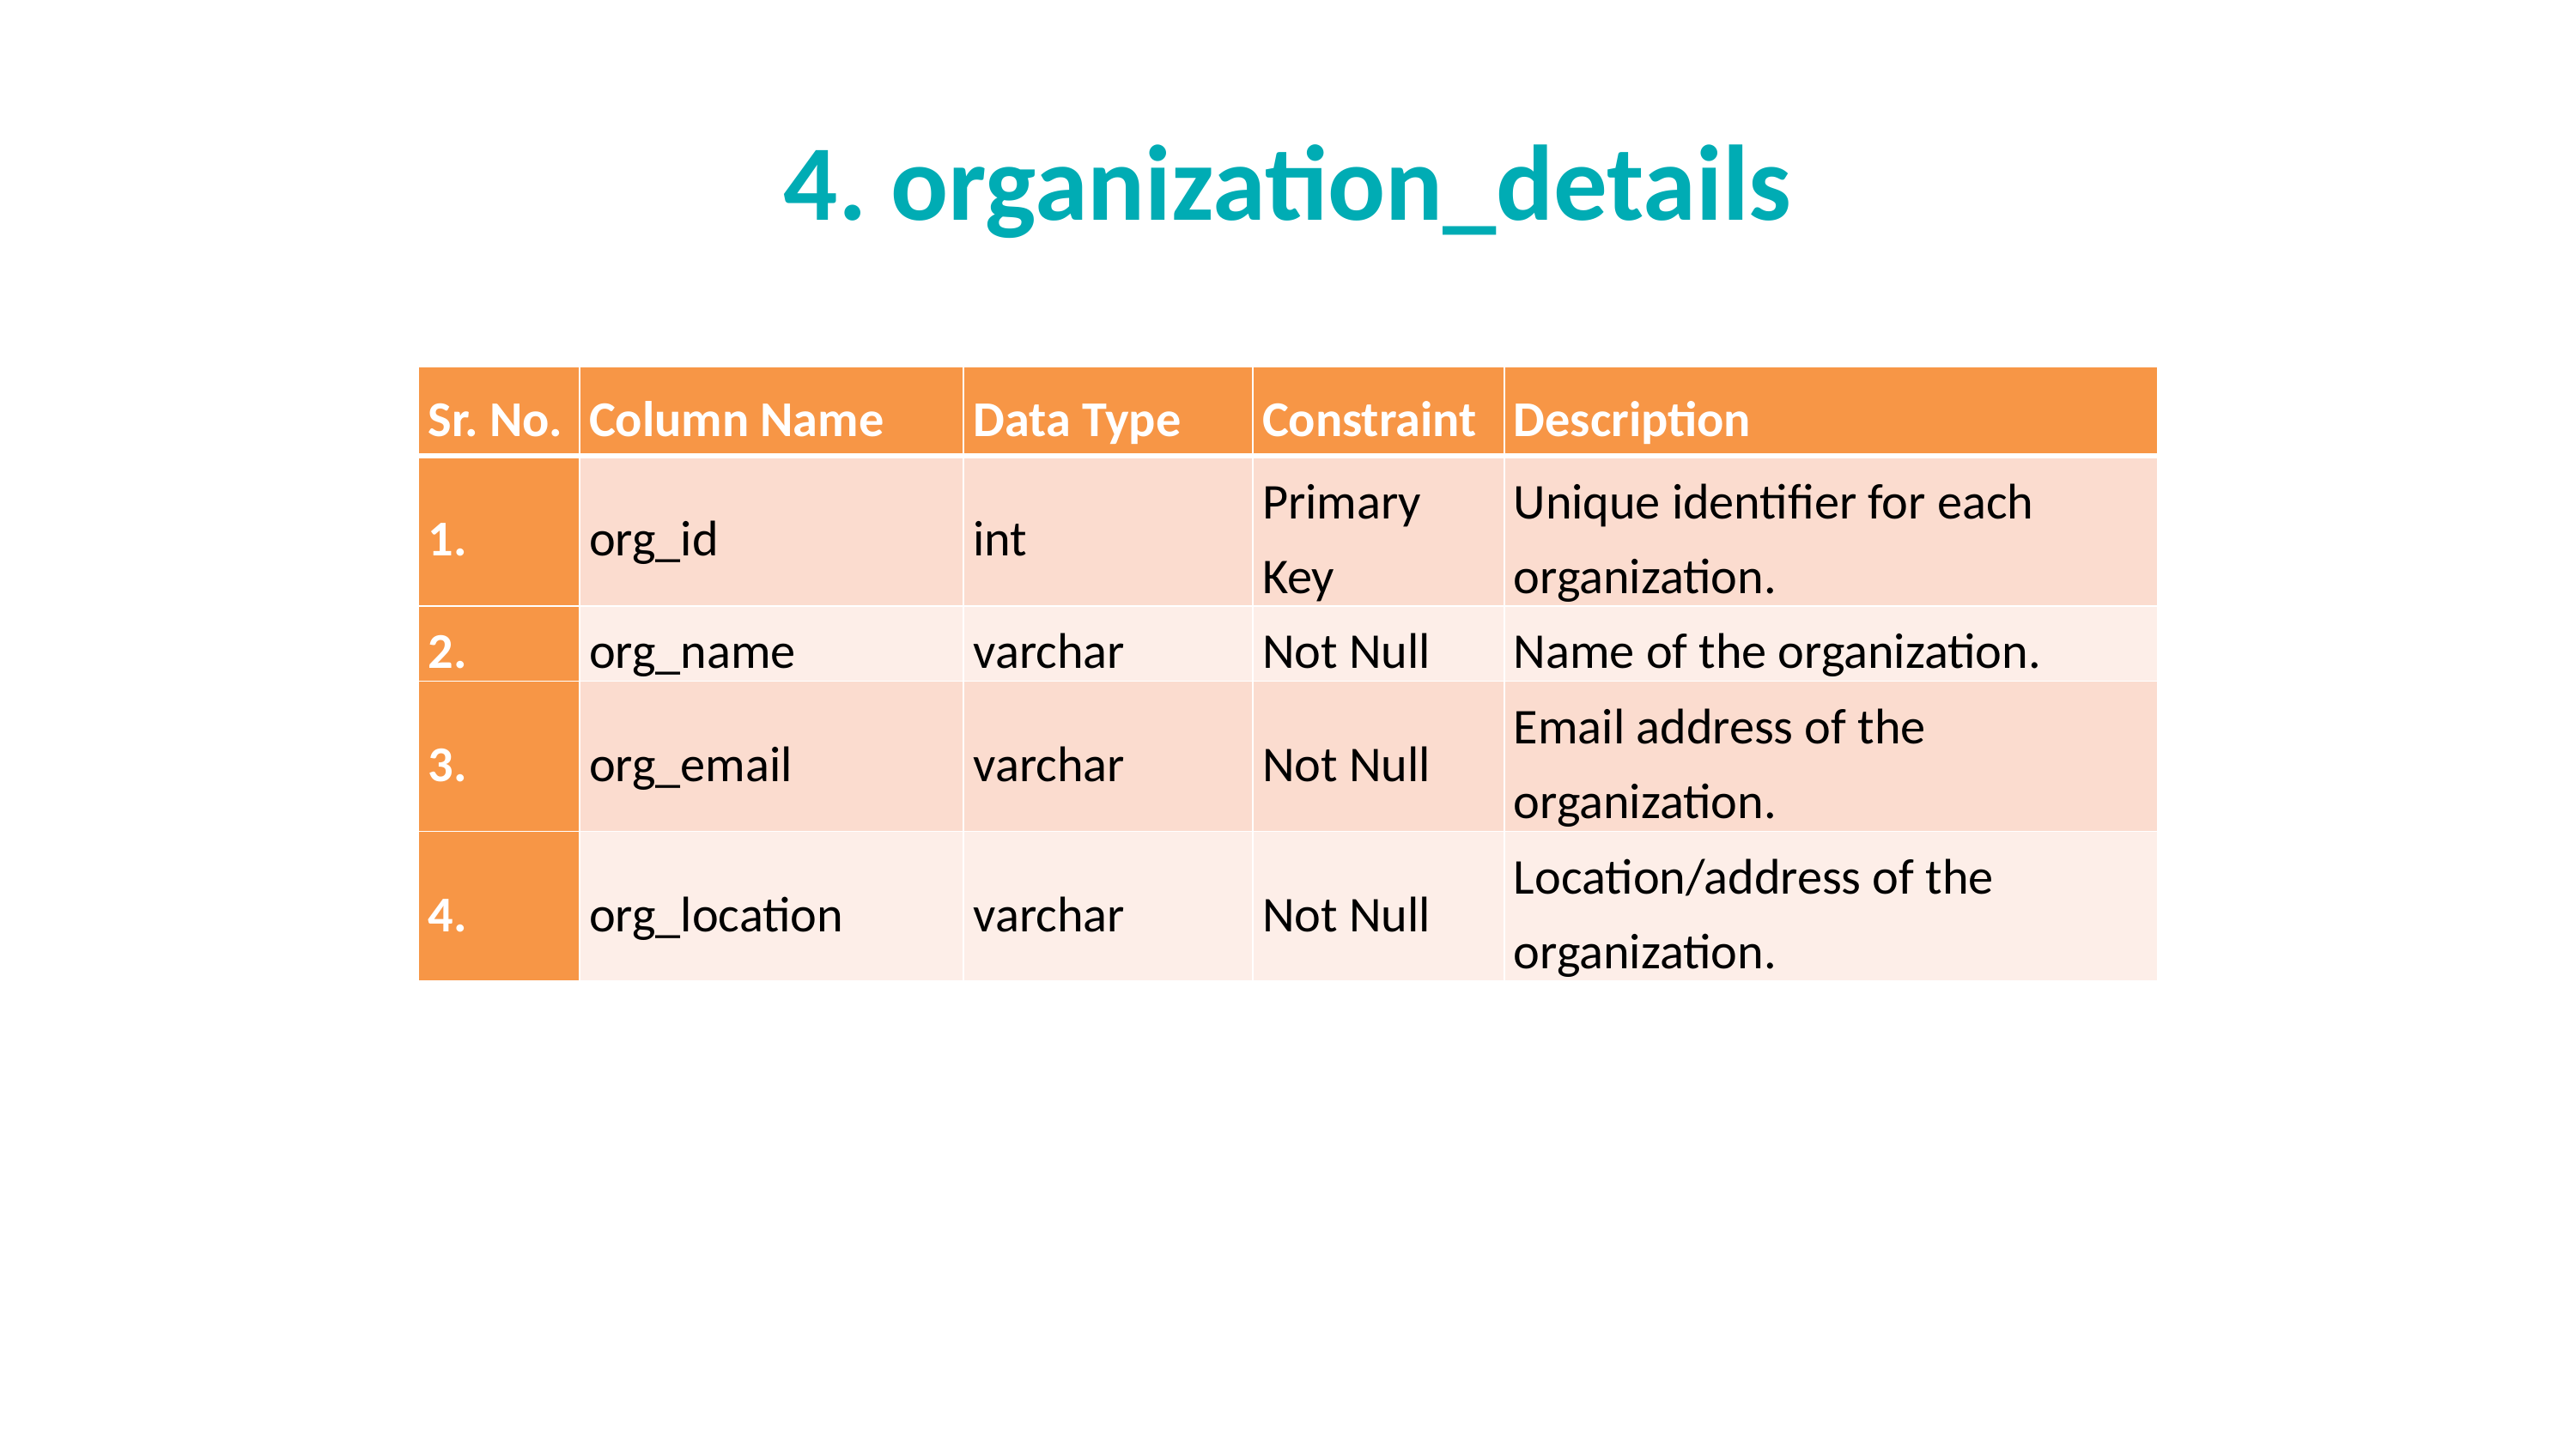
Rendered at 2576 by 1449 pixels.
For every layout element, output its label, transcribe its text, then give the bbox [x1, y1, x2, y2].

table_header Sr. No. [419, 367, 579, 453]
table_cell org_email [580, 682, 963, 831]
table_cell varchar [964, 607, 1252, 681]
table_cell Not Null [1254, 682, 1504, 831]
table_cell Location/address of the organization. [1505, 832, 2157, 980]
table_cell org_location [580, 832, 963, 980]
table_cell 4. [419, 832, 579, 980]
table_header Data Type [964, 367, 1252, 453]
table_cell Email address of the organization. [1505, 682, 2157, 831]
table_header Description [1505, 367, 2157, 453]
table_cell Name of the organization. [1505, 607, 2157, 681]
table_cell 2. [419, 607, 579, 681]
table_cell 1. [419, 458, 579, 605]
title 4. organization_details [719, 112, 1857, 285]
table_cell Not Null [1254, 832, 1504, 980]
table_header Column Name [580, 367, 963, 453]
table_cell org_id [580, 458, 963, 605]
table_header Constraint [1254, 367, 1504, 453]
table_cell org_name [580, 607, 963, 681]
table_cell 3. [419, 682, 579, 831]
table_cell varchar [964, 832, 1252, 980]
table_cell Not Null [1254, 607, 1504, 681]
table_cell Unique identifier for each organization. [1505, 458, 2157, 605]
table_cell int [964, 458, 1252, 605]
table_cell Primary Key [1254, 458, 1504, 605]
table_cell varchar [964, 682, 1252, 831]
